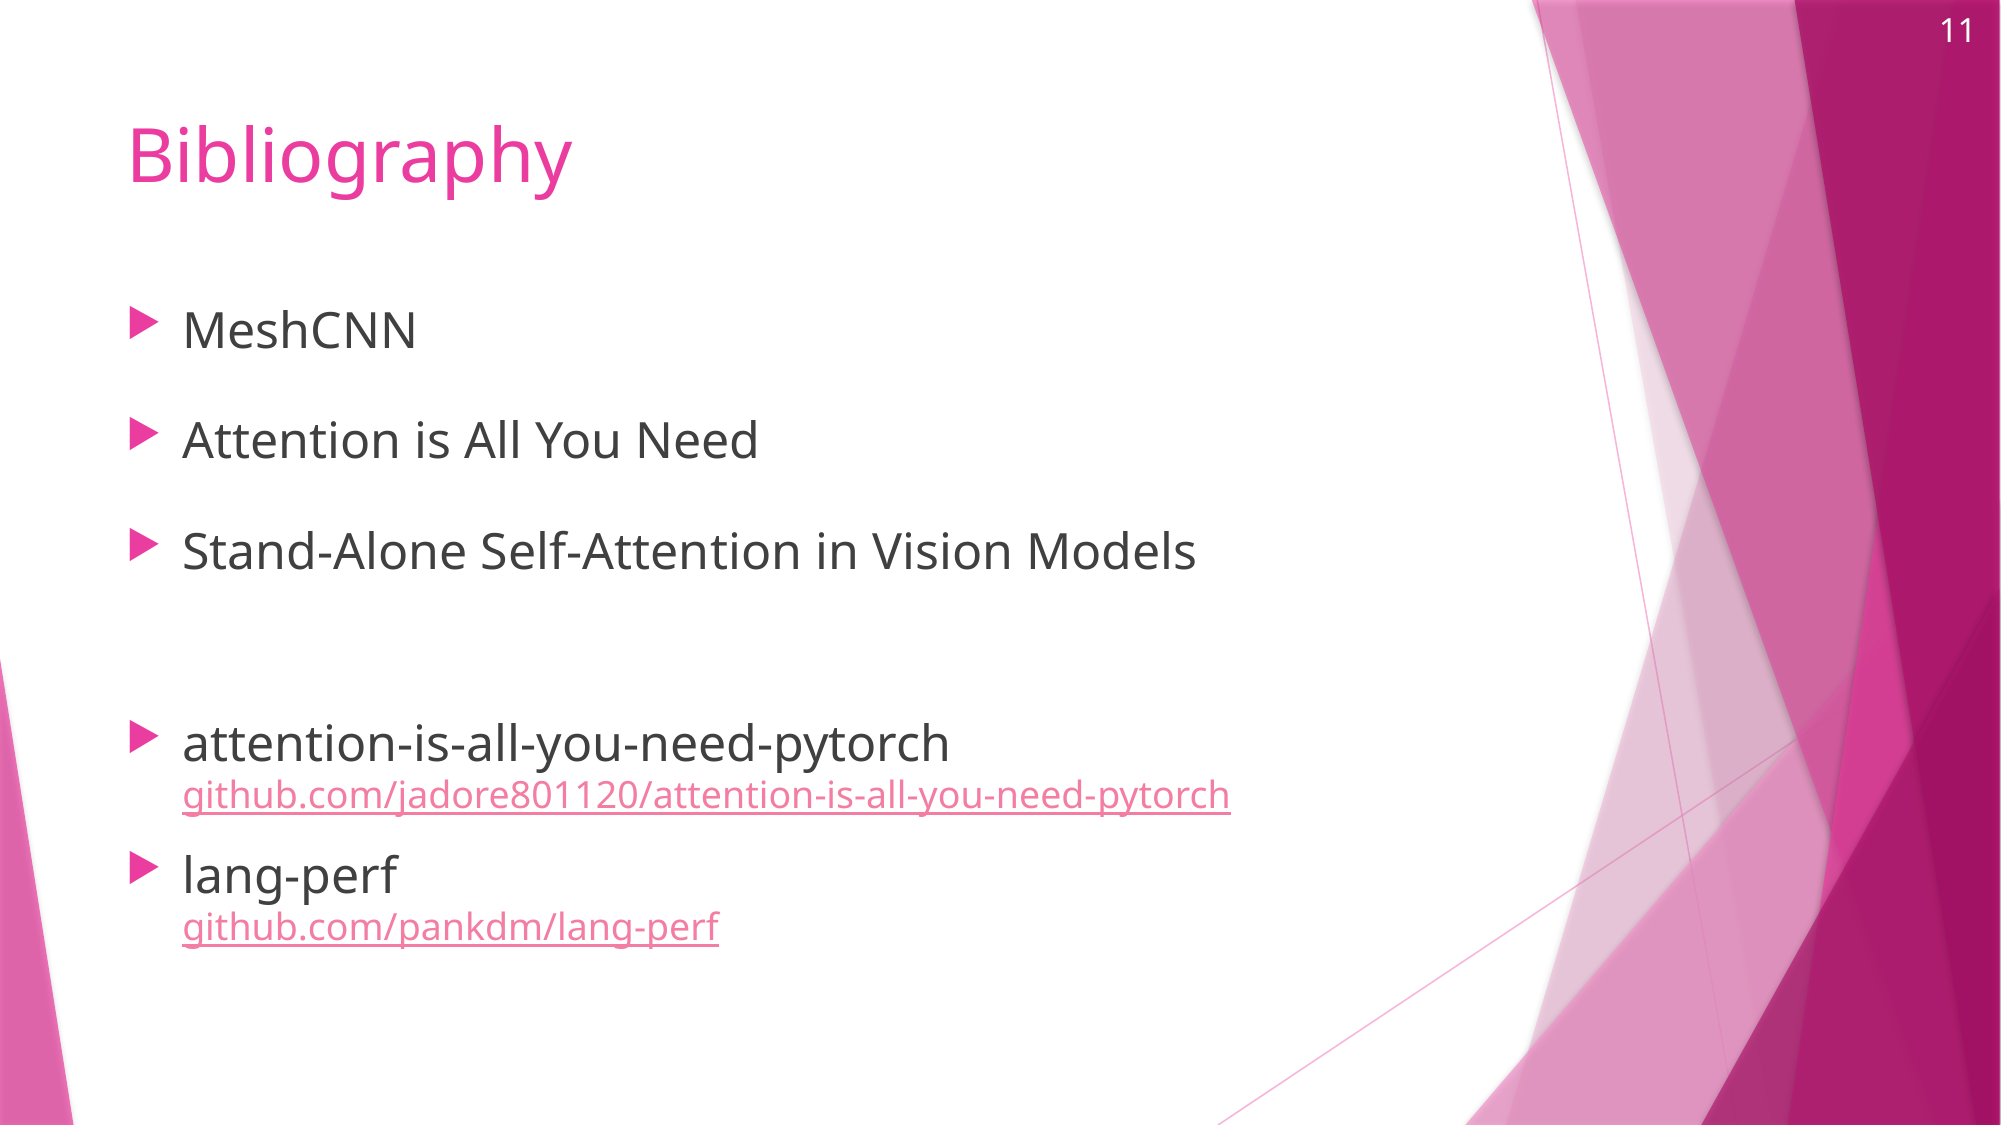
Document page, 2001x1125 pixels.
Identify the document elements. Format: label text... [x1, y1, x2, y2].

title Bibliography [111, 99, 1522, 232]
list MeshCNN Attention is All You Need Stand-Alone Self-Attention in Vision Models attention-is-all-you-need-pytorch github.com/jadore801120/attention-is-all-you-need-pytorch lang-perf github.com/pankdm/lang-perf [111, 260, 1522, 1050]
slide_number 11 [1879, 2, 1992, 62]
